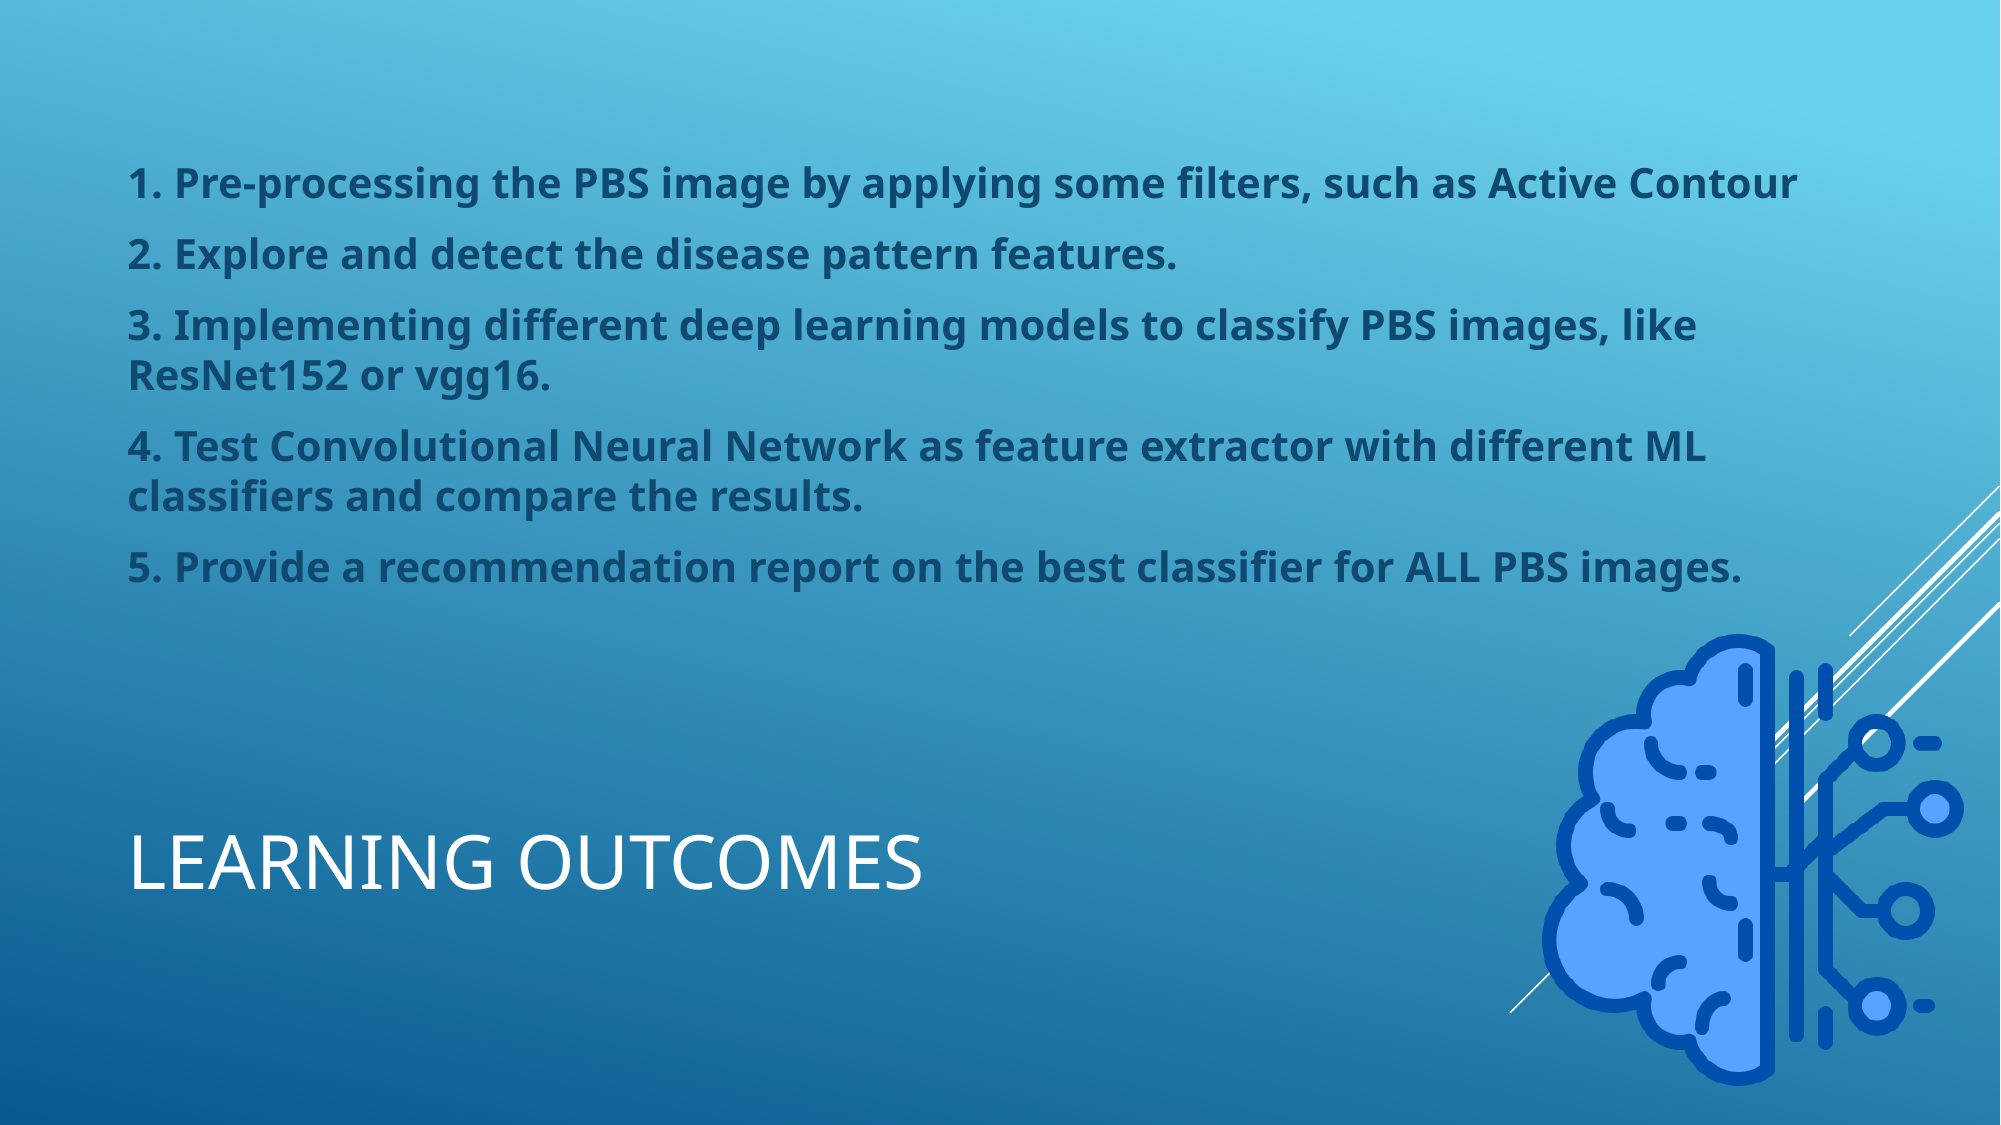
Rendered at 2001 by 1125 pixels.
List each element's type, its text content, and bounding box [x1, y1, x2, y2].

list 1. Pre-processing the PBS image by applying some filters, such as Active Contour 2. Explore and detect the disease pattern features. 3. Implementing different deep learning models to classify PBS images, like ResNet152 or vgg16. 4. Test Convolutional Neural Network as feature extractor with different ML classifiers and compare the results. 5. Provide a recommendation report on the best classifier for ALL PBS images. [112, 112, 1846, 706]
picture [1533, 626, 2000, 1093]
title Learning outcomes [112, 736, 1513, 984]
